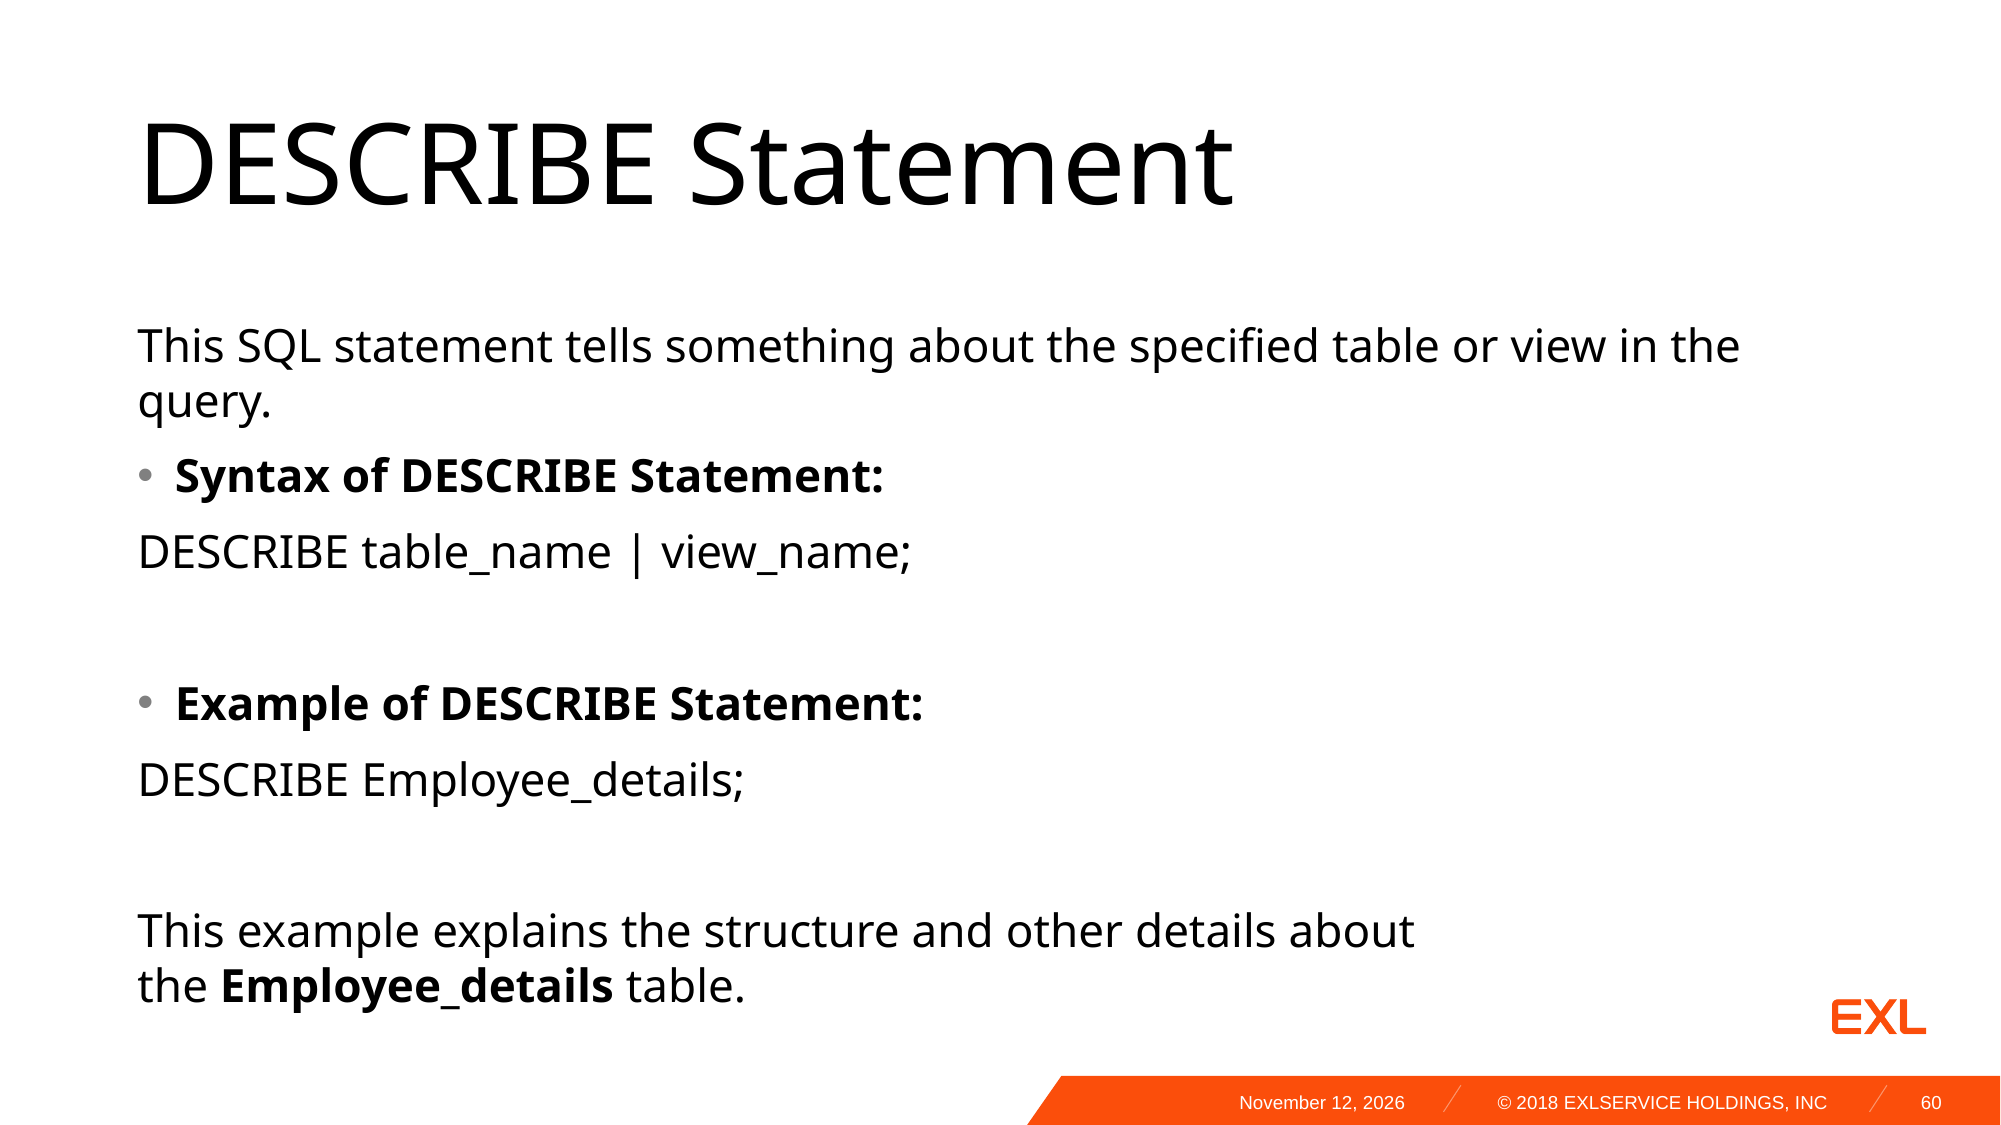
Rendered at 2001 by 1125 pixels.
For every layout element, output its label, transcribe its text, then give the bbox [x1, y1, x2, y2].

list This SQL statement tells something about the specified table or view in the query. Syntax of DESCRIBE Statement: DESCRIBE table_name | view_name; Example of DESCRIBE Statement: DESCRIBE Employee_details; This example explains the structure and other details about the Employee_details table. [137, 316, 1863, 1014]
picture [1797, 964, 1961, 1069]
title DESCRIBE Statement [137, 59, 1863, 278]
